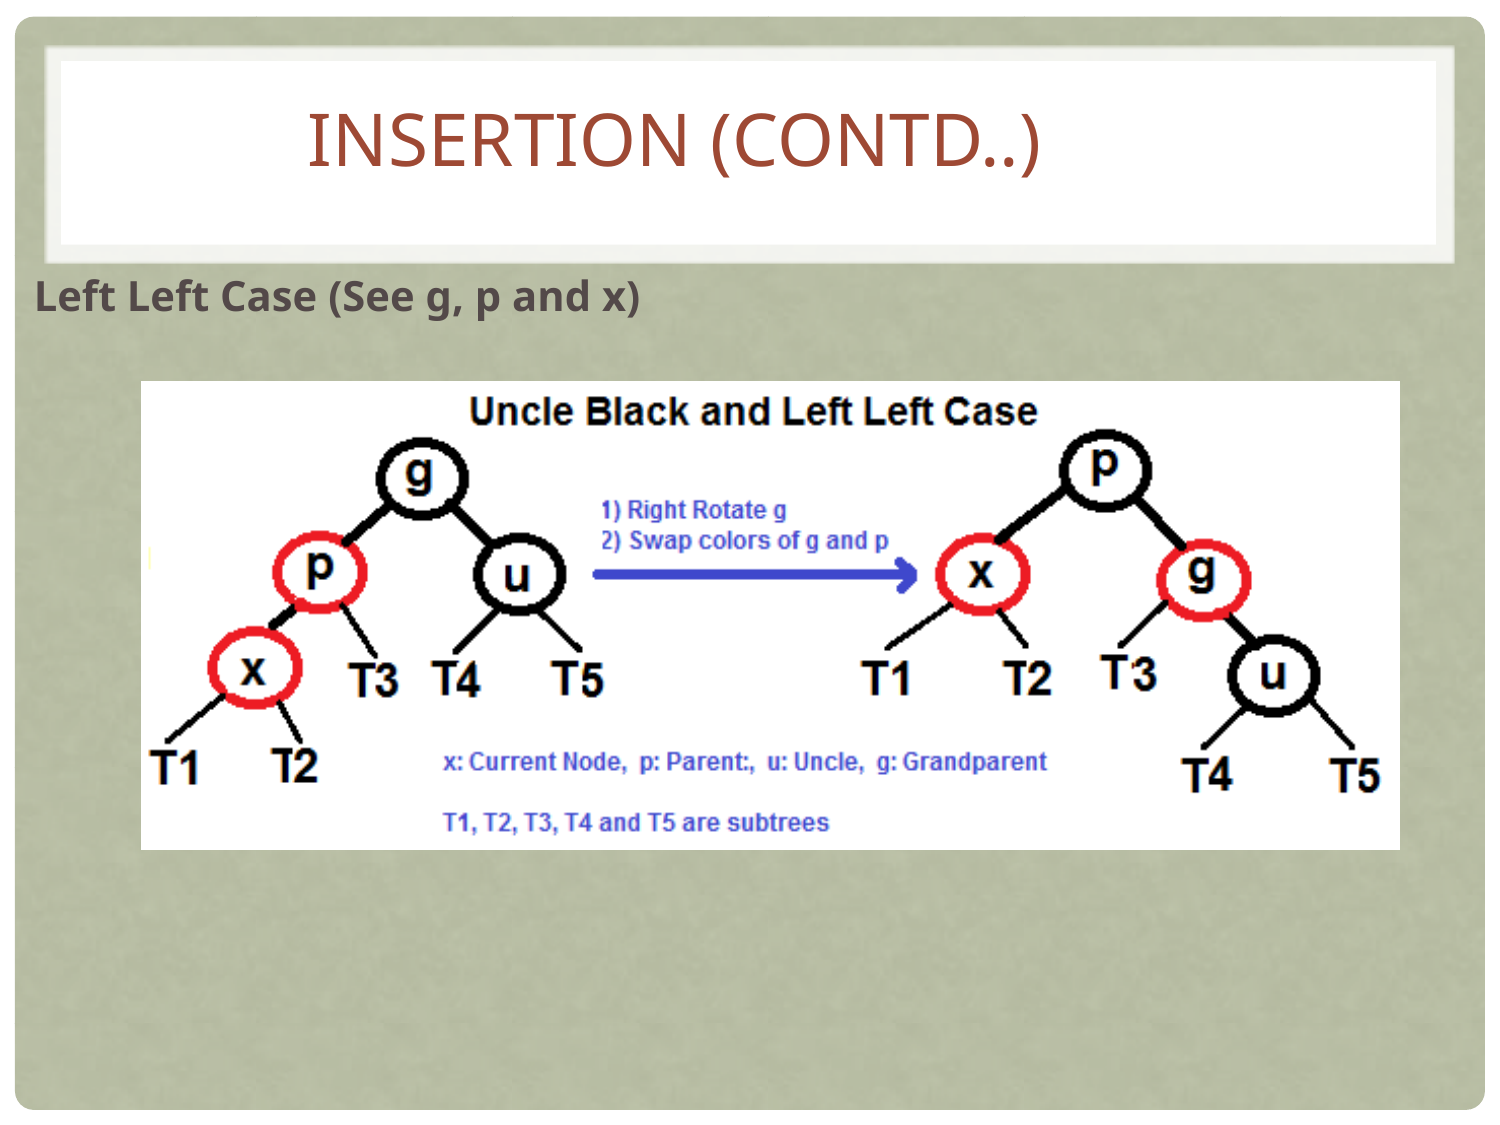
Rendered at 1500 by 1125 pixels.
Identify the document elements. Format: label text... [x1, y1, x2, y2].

picture [141, 381, 1401, 851]
list Left Left Case (See g, p and x) [0, 262, 1425, 388]
title Insertion (contd..) [0, 50, 1350, 225]
